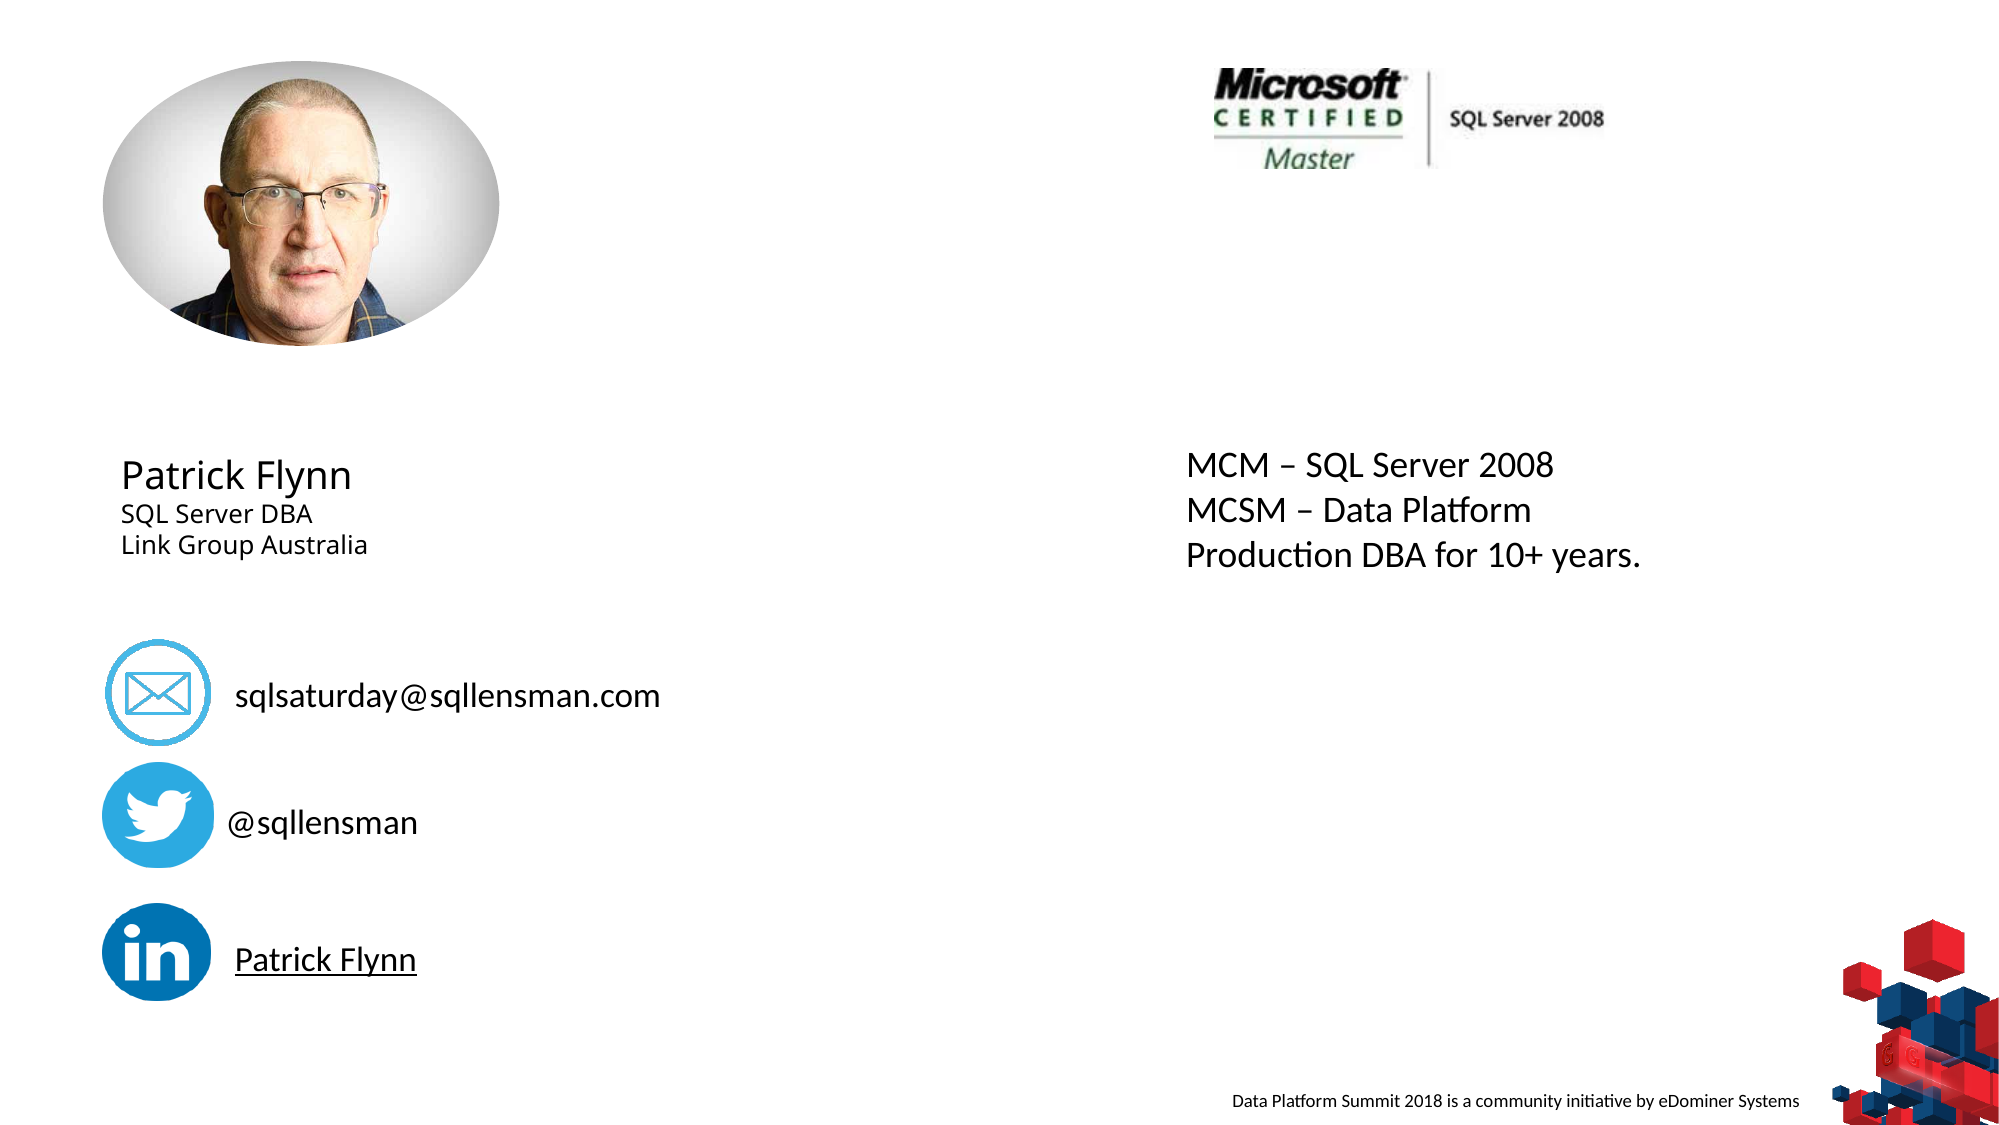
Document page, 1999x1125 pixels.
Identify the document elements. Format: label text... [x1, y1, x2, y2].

picture [104, 639, 212, 746]
text_box Patrick Flynn [215, 920, 467, 986]
text_box sqlsaturday@sqllensman.com [216, 656, 733, 722]
title Patrick Flynn SQL Server DBA Link Group Australia Group [105, 443, 828, 569]
text_box @sqllensman [122, 755, 490, 854]
picture [1802, 919, 1999, 1125]
text_box MCM – SQL Server 2008 MCSM – Data Platform Production DBA for 10+ years. [1171, 432, 1710, 583]
picture [102, 902, 211, 1001]
picture [102, 60, 500, 347]
picture [1213, 67, 1610, 169]
picture [102, 762, 214, 869]
